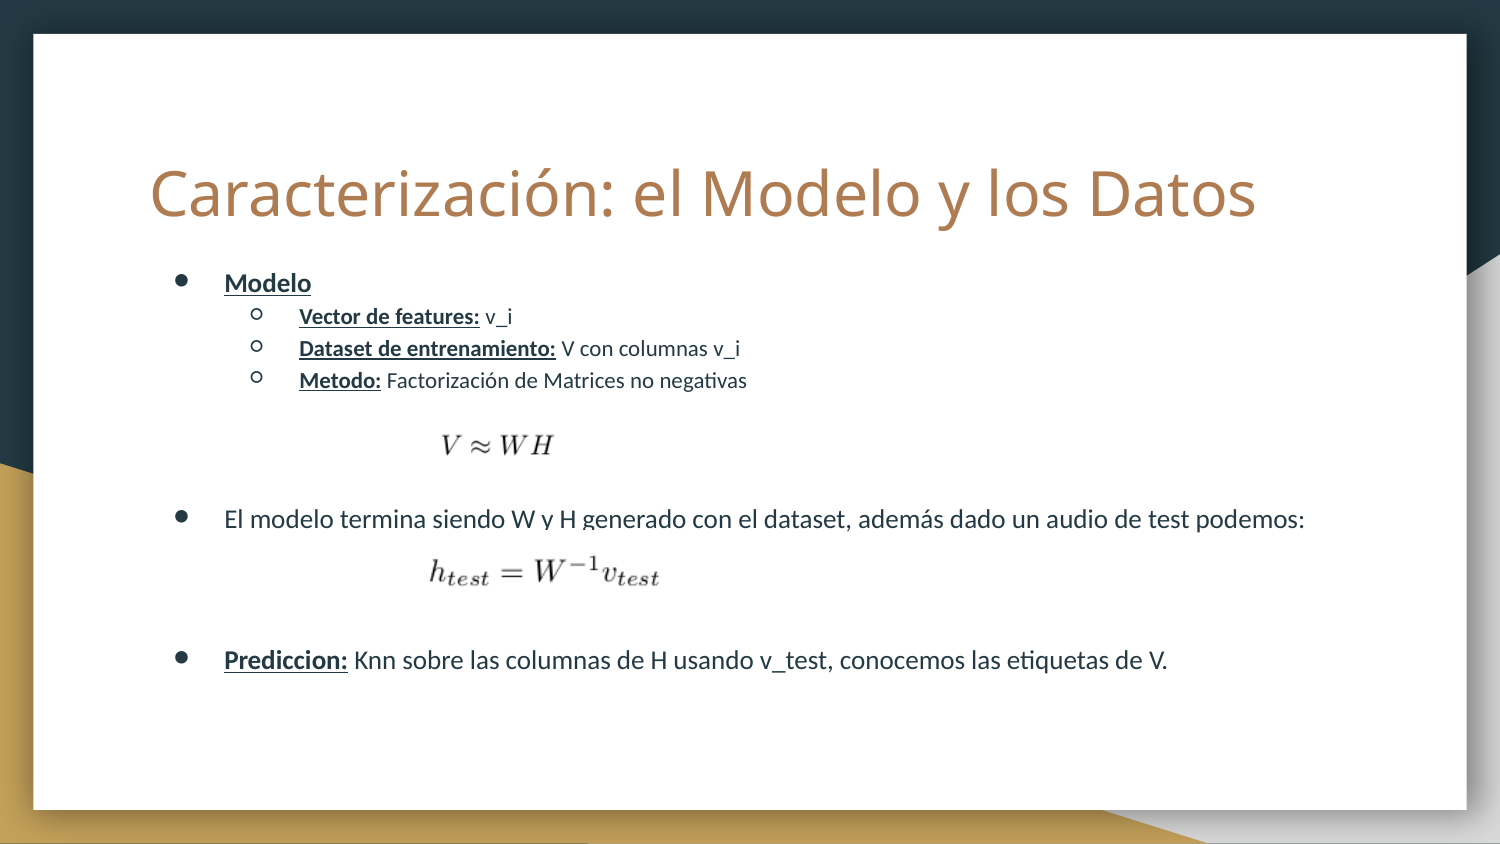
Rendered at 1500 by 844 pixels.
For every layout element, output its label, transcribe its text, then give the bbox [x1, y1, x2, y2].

list Modelo Vector de features: v_i Dataset de entrenamiento: V con columnas v_i Metodo: Factorización de Matrices no negativas El modelo termina siendo W y H generado con el dataset, además dado un audio de test podemos: Prediccion: Knn sobre las columnas de H usando v_test, conocemos las etiquetas de V. [134, 245, 1366, 619]
title Caracterización: el Modelo y los Datos [134, 138, 1366, 245]
picture [387, 529, 702, 619]
picture [387, 399, 609, 489]
